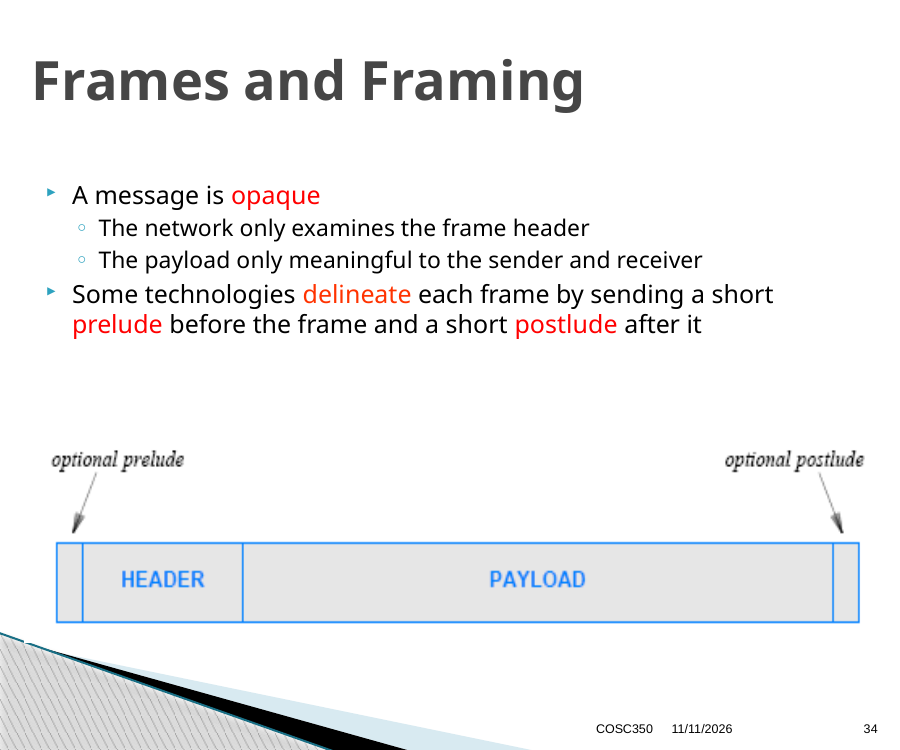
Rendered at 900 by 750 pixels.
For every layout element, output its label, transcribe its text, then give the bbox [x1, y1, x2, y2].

slide_number 34 [852, 700, 888, 741]
title Frames and Framing [22, 20, 878, 138]
footer COSC350 [431, 700, 663, 741]
picture [23, 441, 894, 643]
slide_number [663, 700, 852, 741]
list A message is opaque The network only examines the frame header The payload only meaningful to the sender and receiver Some technologies delineate each frame by sending a short prelude before the frame and a short postlude after it [24, 174, 880, 413]
